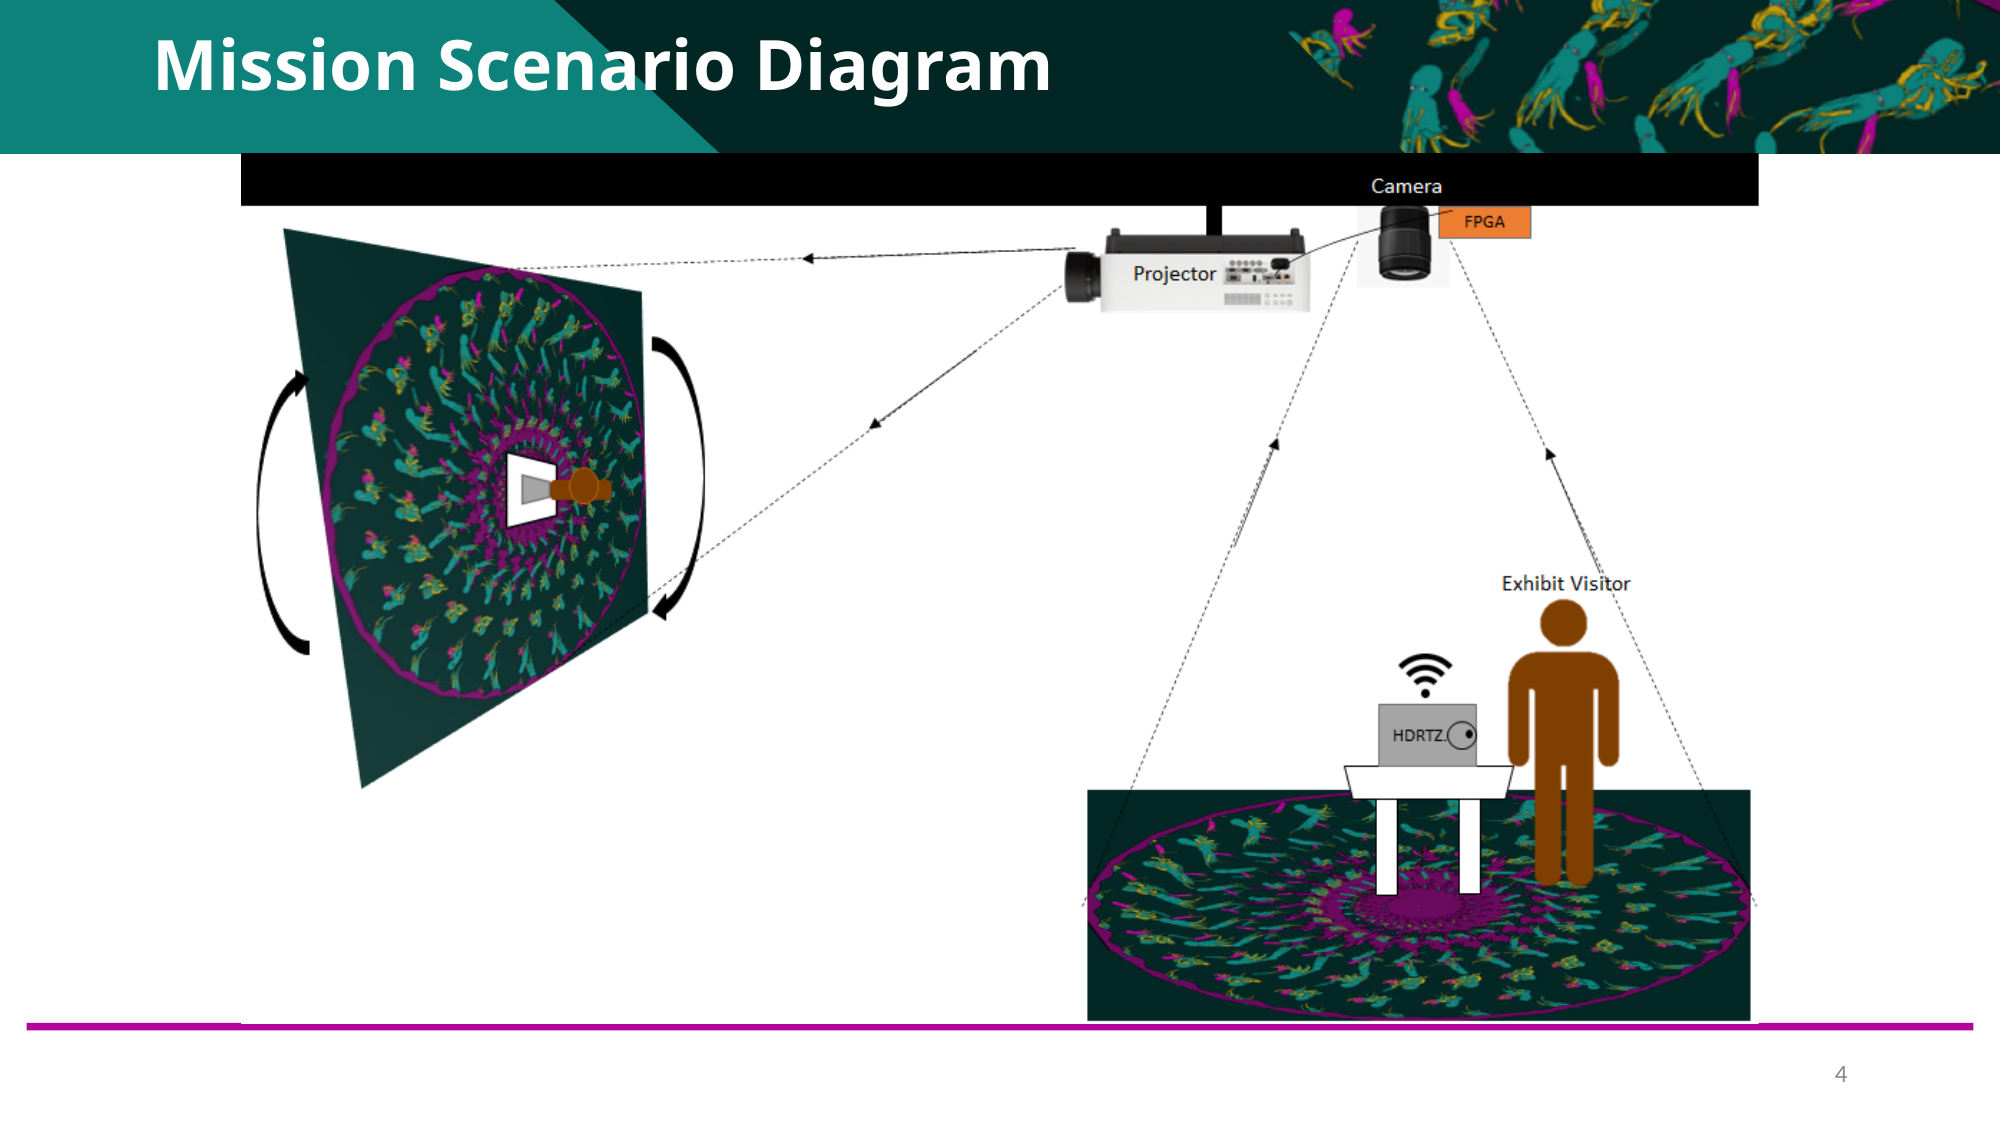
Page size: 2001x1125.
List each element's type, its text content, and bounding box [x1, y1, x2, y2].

slide_number ‹#› [1412, 1042, 1863, 1103]
list Mission Scenario Diagram [137, 22, 1239, 154]
picture [240, 0, 2000, 1024]
